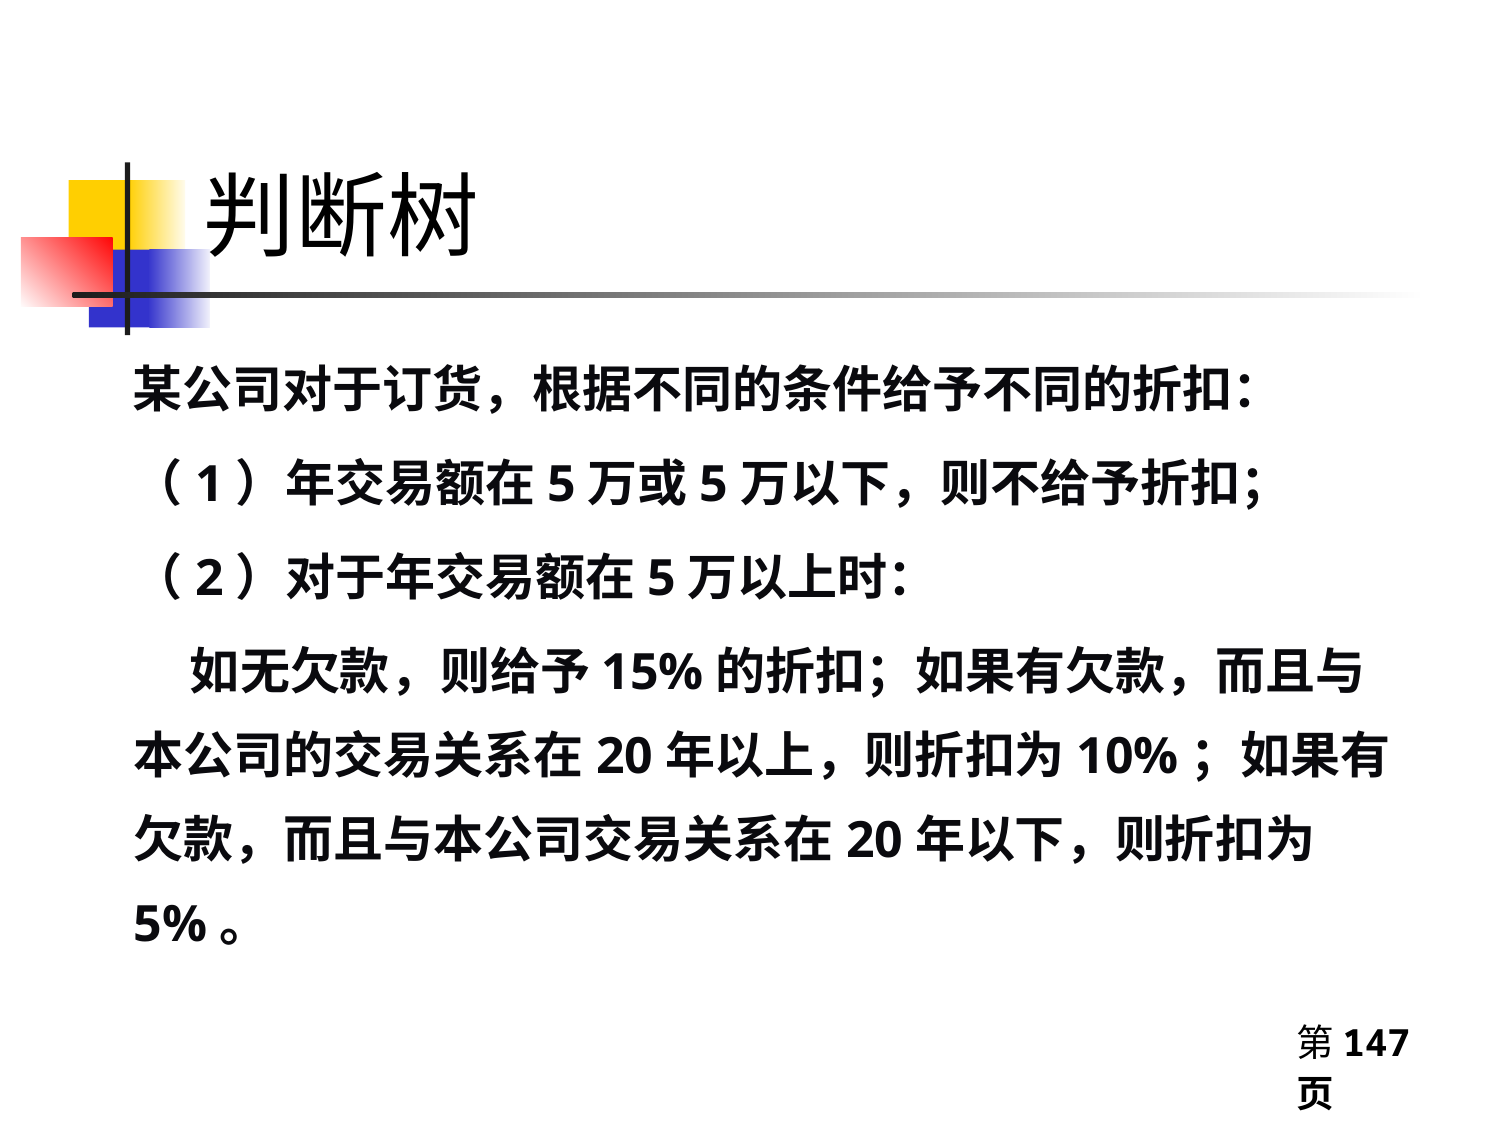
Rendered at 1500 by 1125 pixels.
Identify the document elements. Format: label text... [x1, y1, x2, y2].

list 某公司对于订货，根据不同的条件给予不同的折扣： （1）年交易额在5万或5万以下，则不给予折扣； （2）对于年交易额在5万以上时： 如无欠款，则给予15%的折扣；如果有欠款，而且与本公司的交易关系在20年以上，则折扣为10%；如果有欠款，而且与本公司交易关系在20年以下，则折扣为5%。 [88, 326, 1412, 1000]
title 判断树 [188, 34, 1468, 276]
